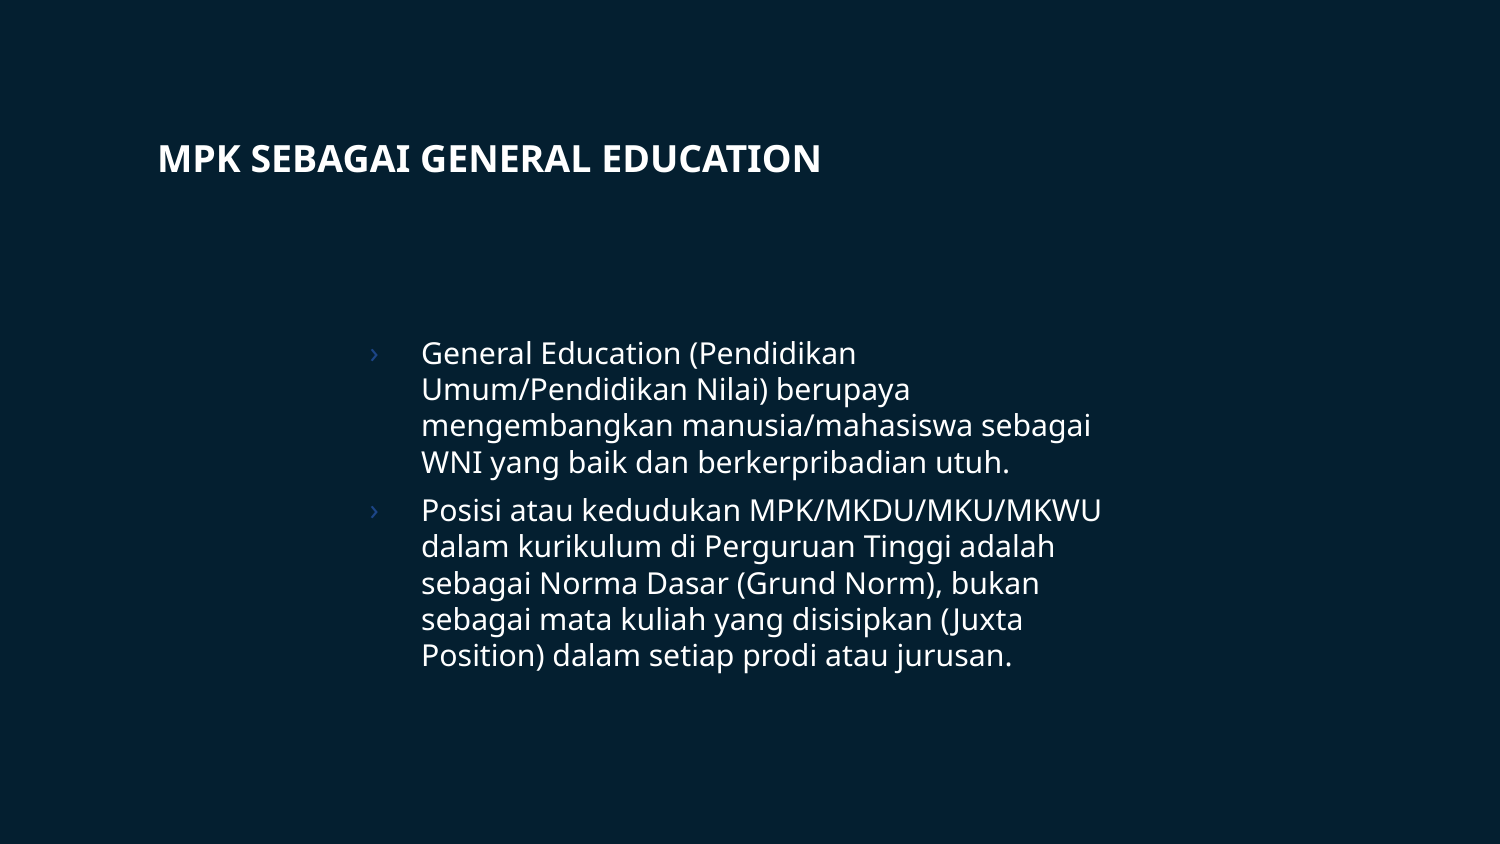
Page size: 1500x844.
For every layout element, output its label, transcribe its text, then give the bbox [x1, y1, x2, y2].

title MPK SEBAGAI GENERAL EDUCATION [142, 114, 1183, 202]
list General Education (Pendidikan Umum/Pendidikan Nilai) berupaya mengembangkan manusia/mahasiswa sebagai WNI yang baik dan berkerpribadian utuh. Posisi atau kedudukan MPK/MKDU/MKU/MKWU dalam kurikulum di Perguruan Tinggi adalah sebagai Norma Dasar (Grund Norm), bukan sebagai mata kuliah yang disisipkan (Juxta Position) dalam setiap prodi atau jurusan. [337, 318, 1119, 754]
